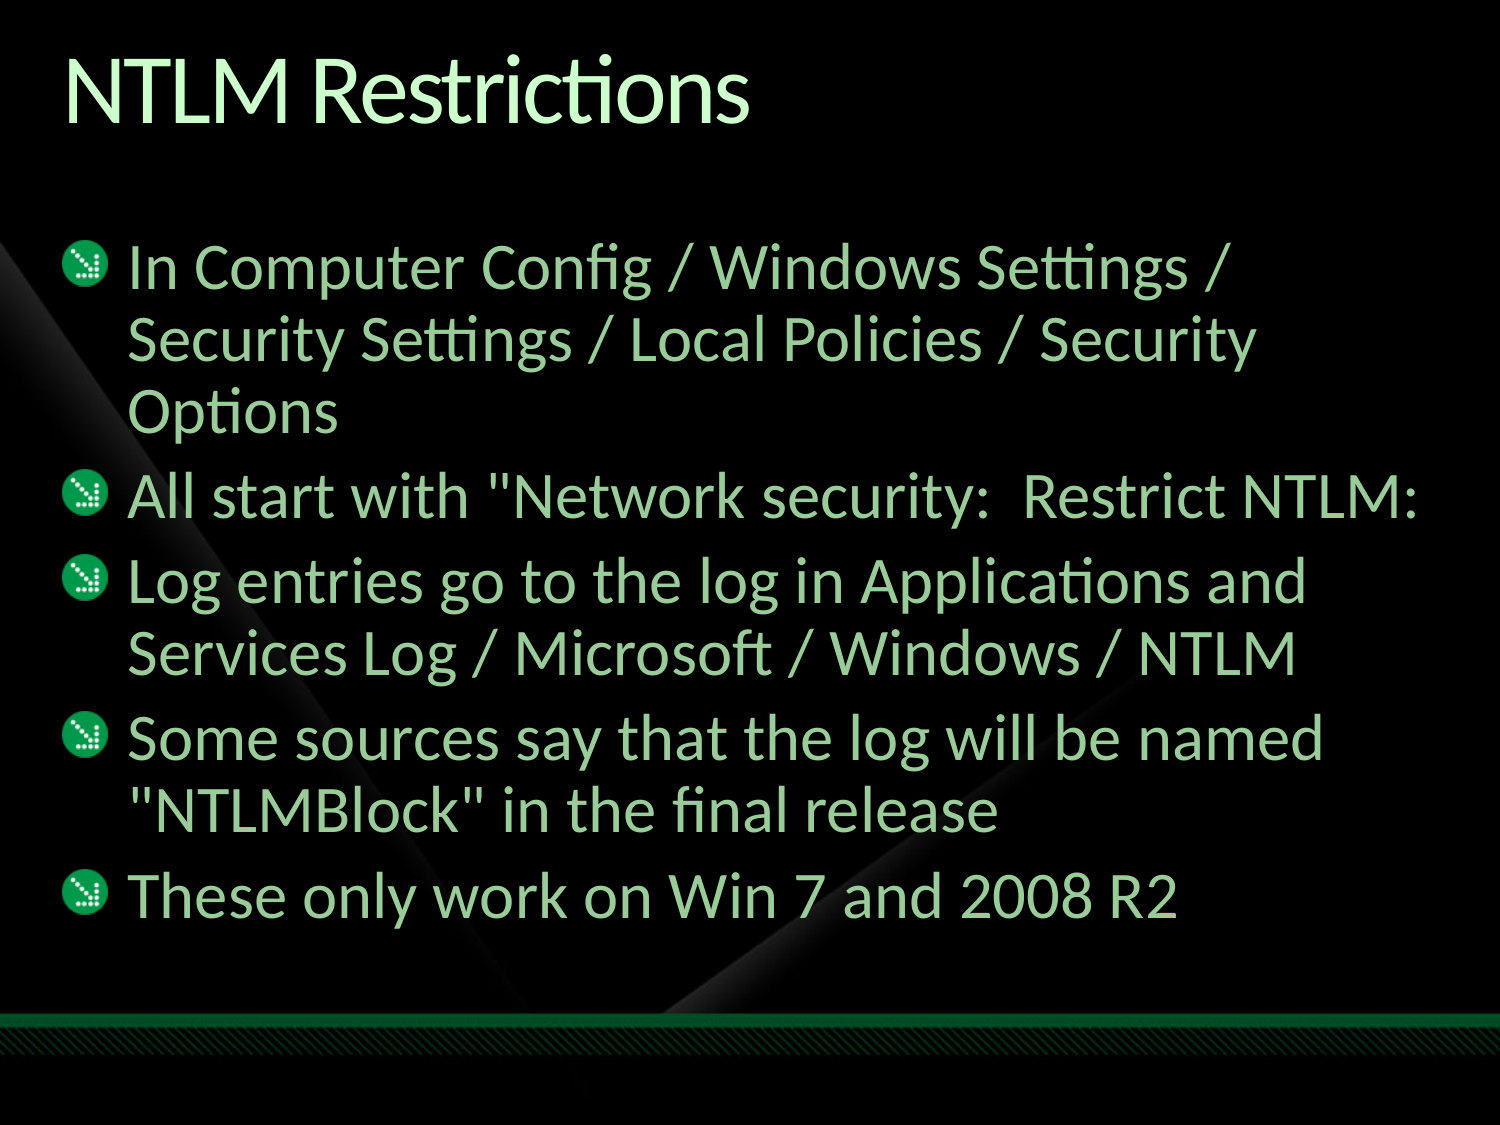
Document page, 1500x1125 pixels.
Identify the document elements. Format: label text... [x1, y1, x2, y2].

list In Computer Config / Windows Settings / Security Settings / Local Policies / Security Options All start with "Network security: Restrict NTLM: Log entries go to the log in Applications and Services Log / Microsoft / Windows / NTLM Some sources say that the log will be named "NTLMBlock" in the final release These only work on Win 7 and 2008 R2 [62, 231, 1438, 980]
title NTLM Restrictions [62, 37, 1438, 147]
picture [0, 0, 1500, 1125]
